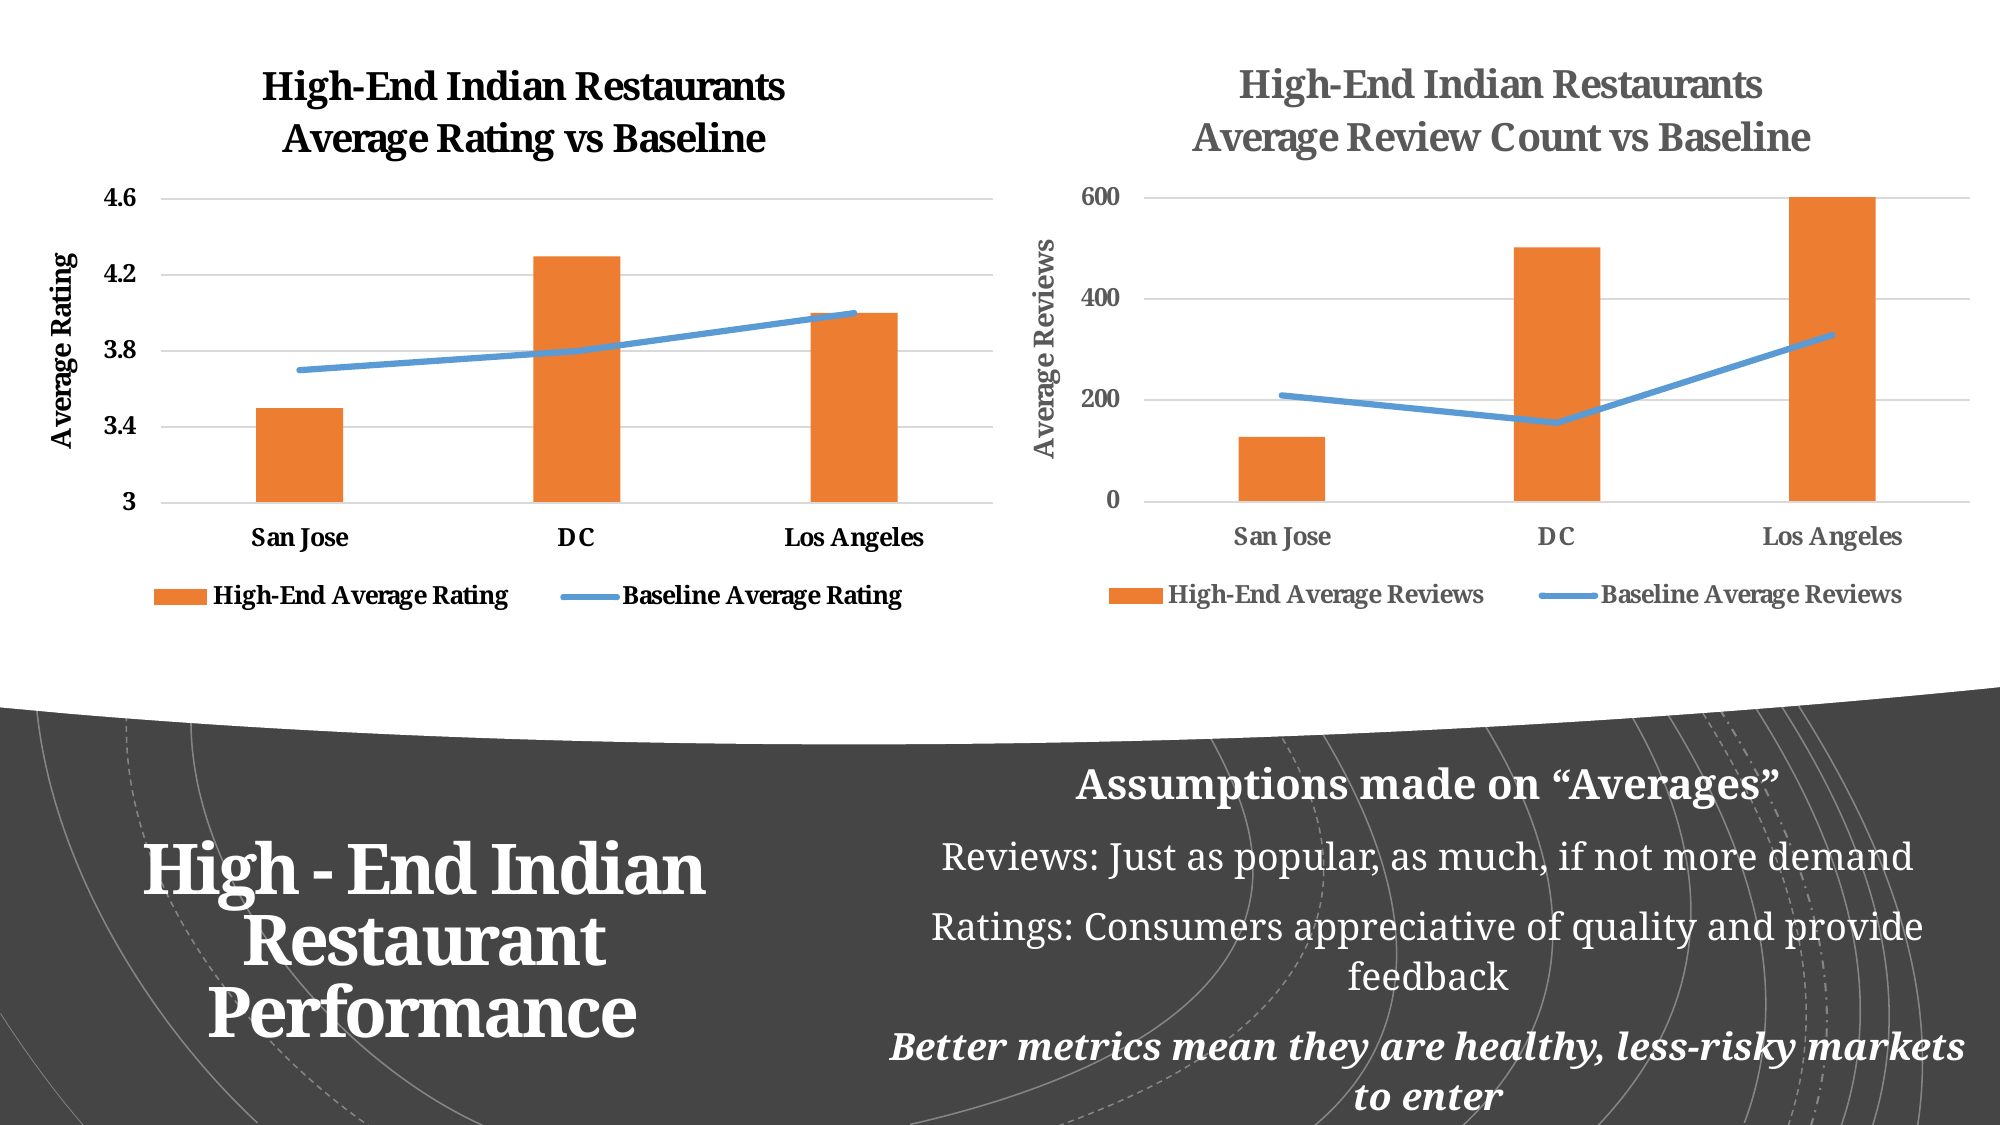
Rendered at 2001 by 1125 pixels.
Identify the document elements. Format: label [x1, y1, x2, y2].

text_box [0, 0, 2000, 1125]
picture [22, 37, 2000, 639]
